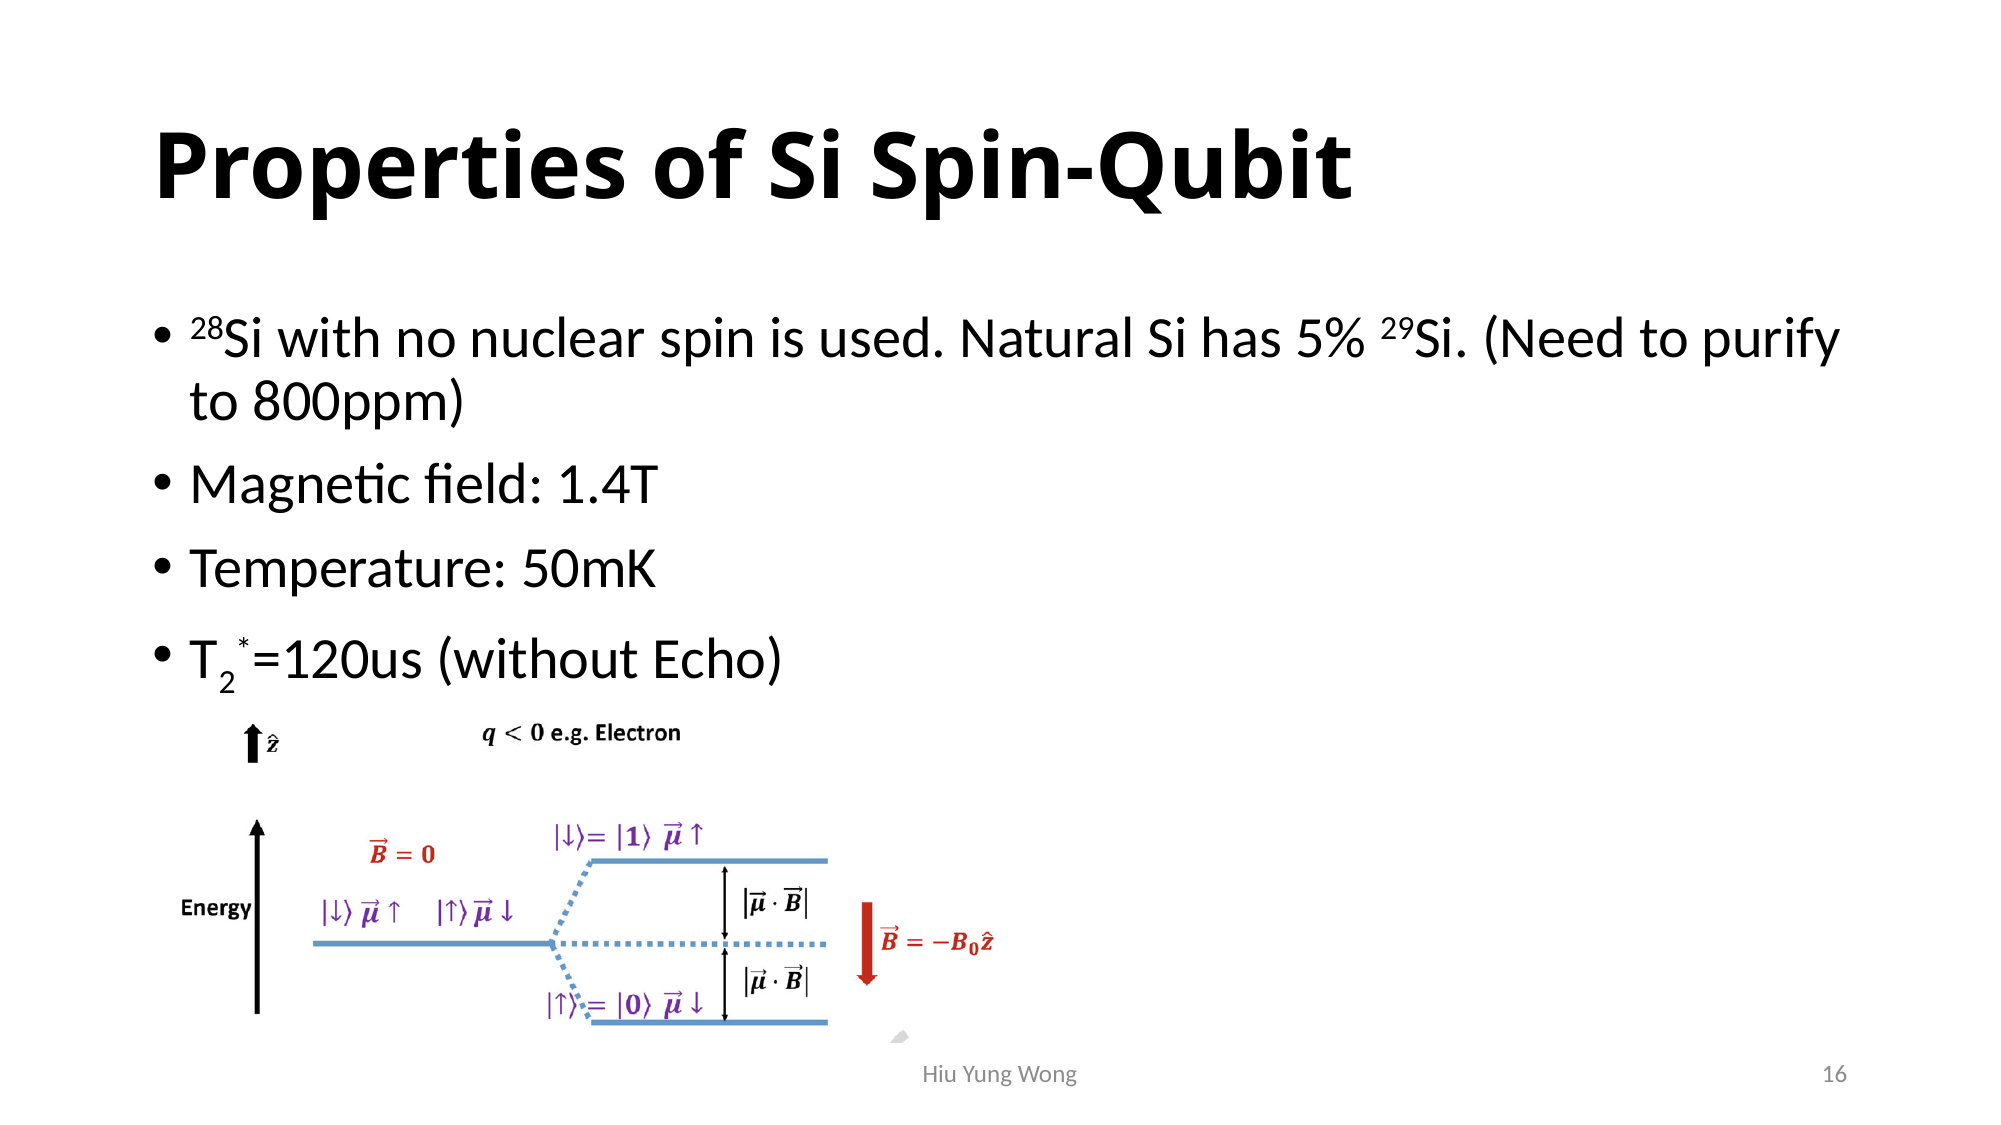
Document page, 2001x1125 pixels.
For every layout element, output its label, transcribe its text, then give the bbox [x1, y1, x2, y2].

picture [137, 704, 1025, 1043]
list 28Si with no nuclear spin is used. Natural Si has 5% 29Si. (Need to purify to 800ppm) Magnetic field: 1.4T Temperature: 50mK T2*=120us (without Echo) [137, 299, 1863, 1014]
title Properties of Si Spin-Qubit [137, 59, 1863, 278]
footer Hiu Yung Wong [662, 1042, 1338, 1103]
slide_number 16 [1412, 1042, 1863, 1103]
